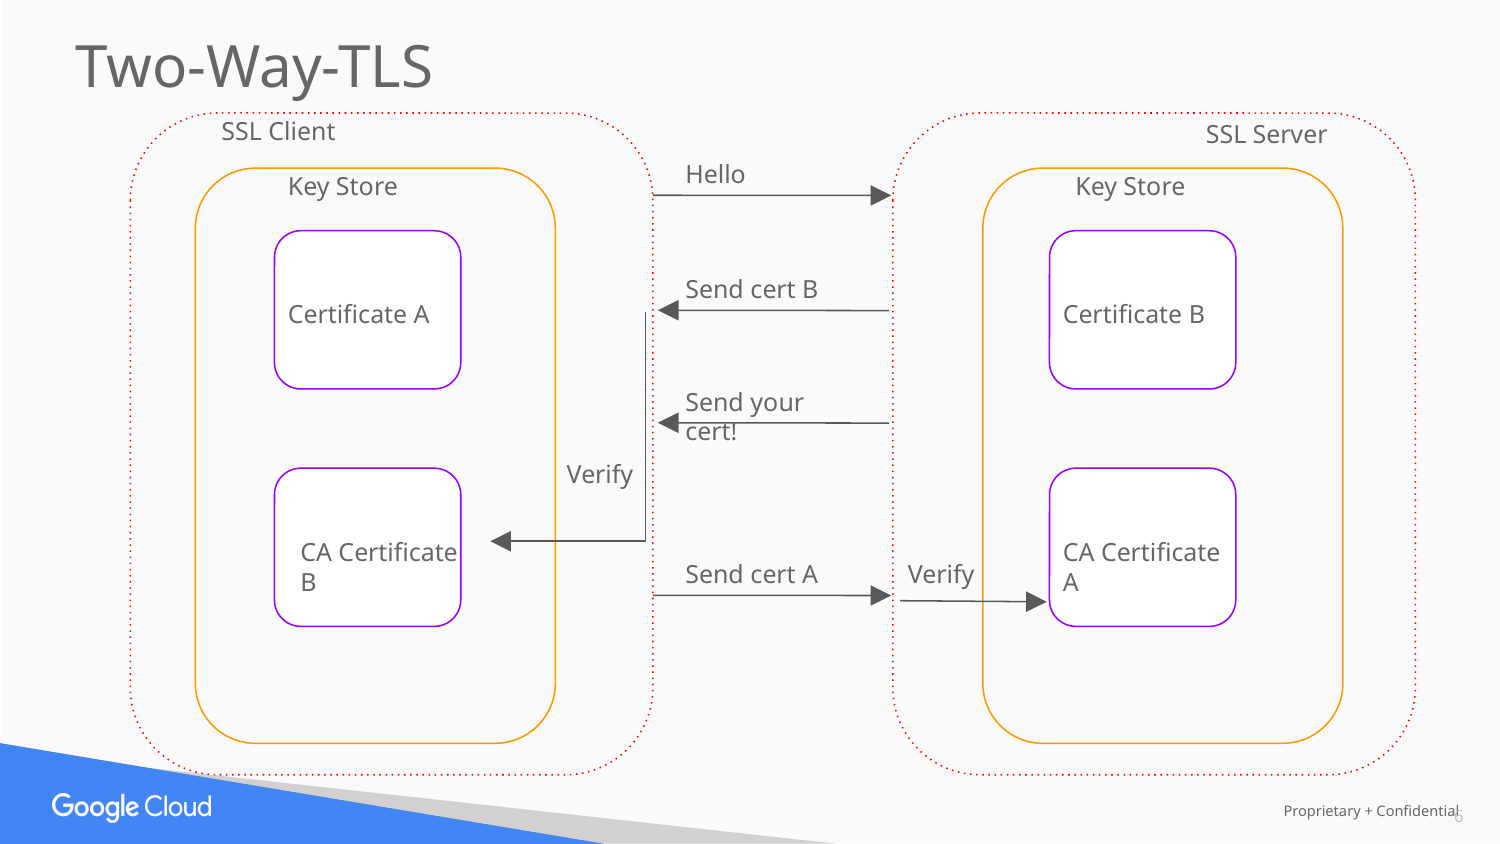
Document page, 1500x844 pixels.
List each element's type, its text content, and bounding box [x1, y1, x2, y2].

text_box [453, 349, 683, 505]
text_box SSL Server [1190, 103, 1396, 144]
text_box [1049, 324, 1236, 389]
text_box Hello [670, 143, 876, 183]
text_box [982, 168, 1343, 744]
text_box Send your cert! [688, 370, 876, 411]
text_box [892, 112, 1416, 775]
text_box Send cert B [670, 258, 876, 298]
text_box SSL Client [206, 100, 412, 140]
text_box Verify [892, 543, 999, 583]
text_box [1049, 230, 1236, 283]
text_box [195, 168, 556, 744]
text_box [274, 230, 461, 283]
text_box Two-Way-TLS [60, 14, 1392, 138]
text_box ‹#› [1399, 794, 1475, 840]
text_box Certificate B [1047, 283, 1253, 324]
picture [52, 793, 211, 823]
text_box Key Store [1060, 155, 1266, 196]
text_box [274, 468, 461, 627]
text_box [274, 324, 461, 389]
text_box Key Store [273, 155, 478, 196]
text_box CA Certificate A [1047, 521, 1253, 561]
text_box Certificate A [273, 283, 478, 324]
text_box [130, 113, 653, 775]
text_box [1049, 468, 1236, 521]
text_box CA Certificate B [285, 521, 491, 561]
text_box Send cert A [670, 543, 876, 583]
text_box [1049, 561, 1236, 627]
